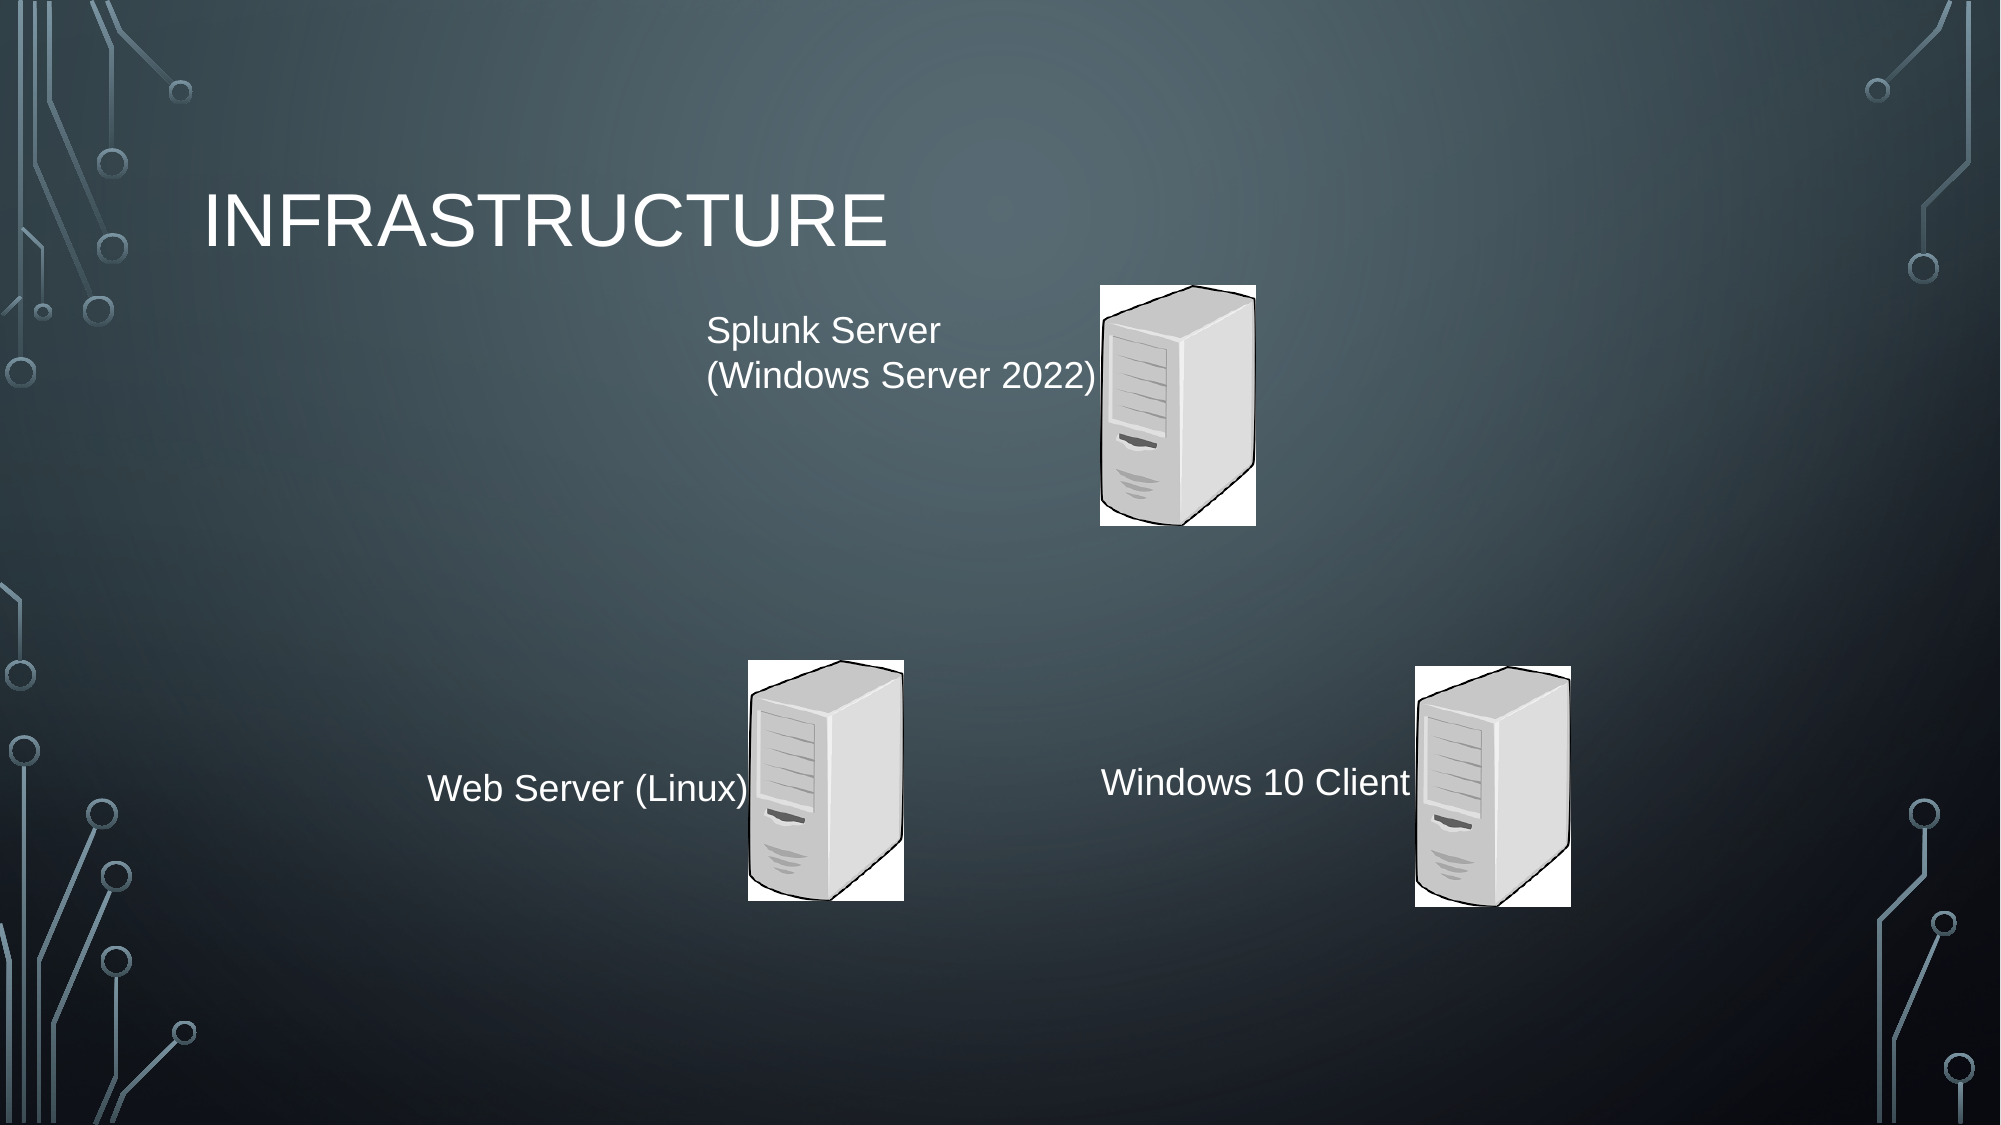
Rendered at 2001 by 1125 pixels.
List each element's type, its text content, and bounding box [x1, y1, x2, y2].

title INFRASTRUCTURE [187, 101, 1813, 344]
text_box Windows 10 Client [1086, 750, 1415, 811]
text_box Web Server (Linux) [412, 756, 748, 817]
picture [748, 660, 904, 902]
text_box Splunk Server (Windows Server 2022) [691, 299, 1100, 404]
picture [1100, 284, 1256, 526]
picture [1415, 666, 1571, 907]
